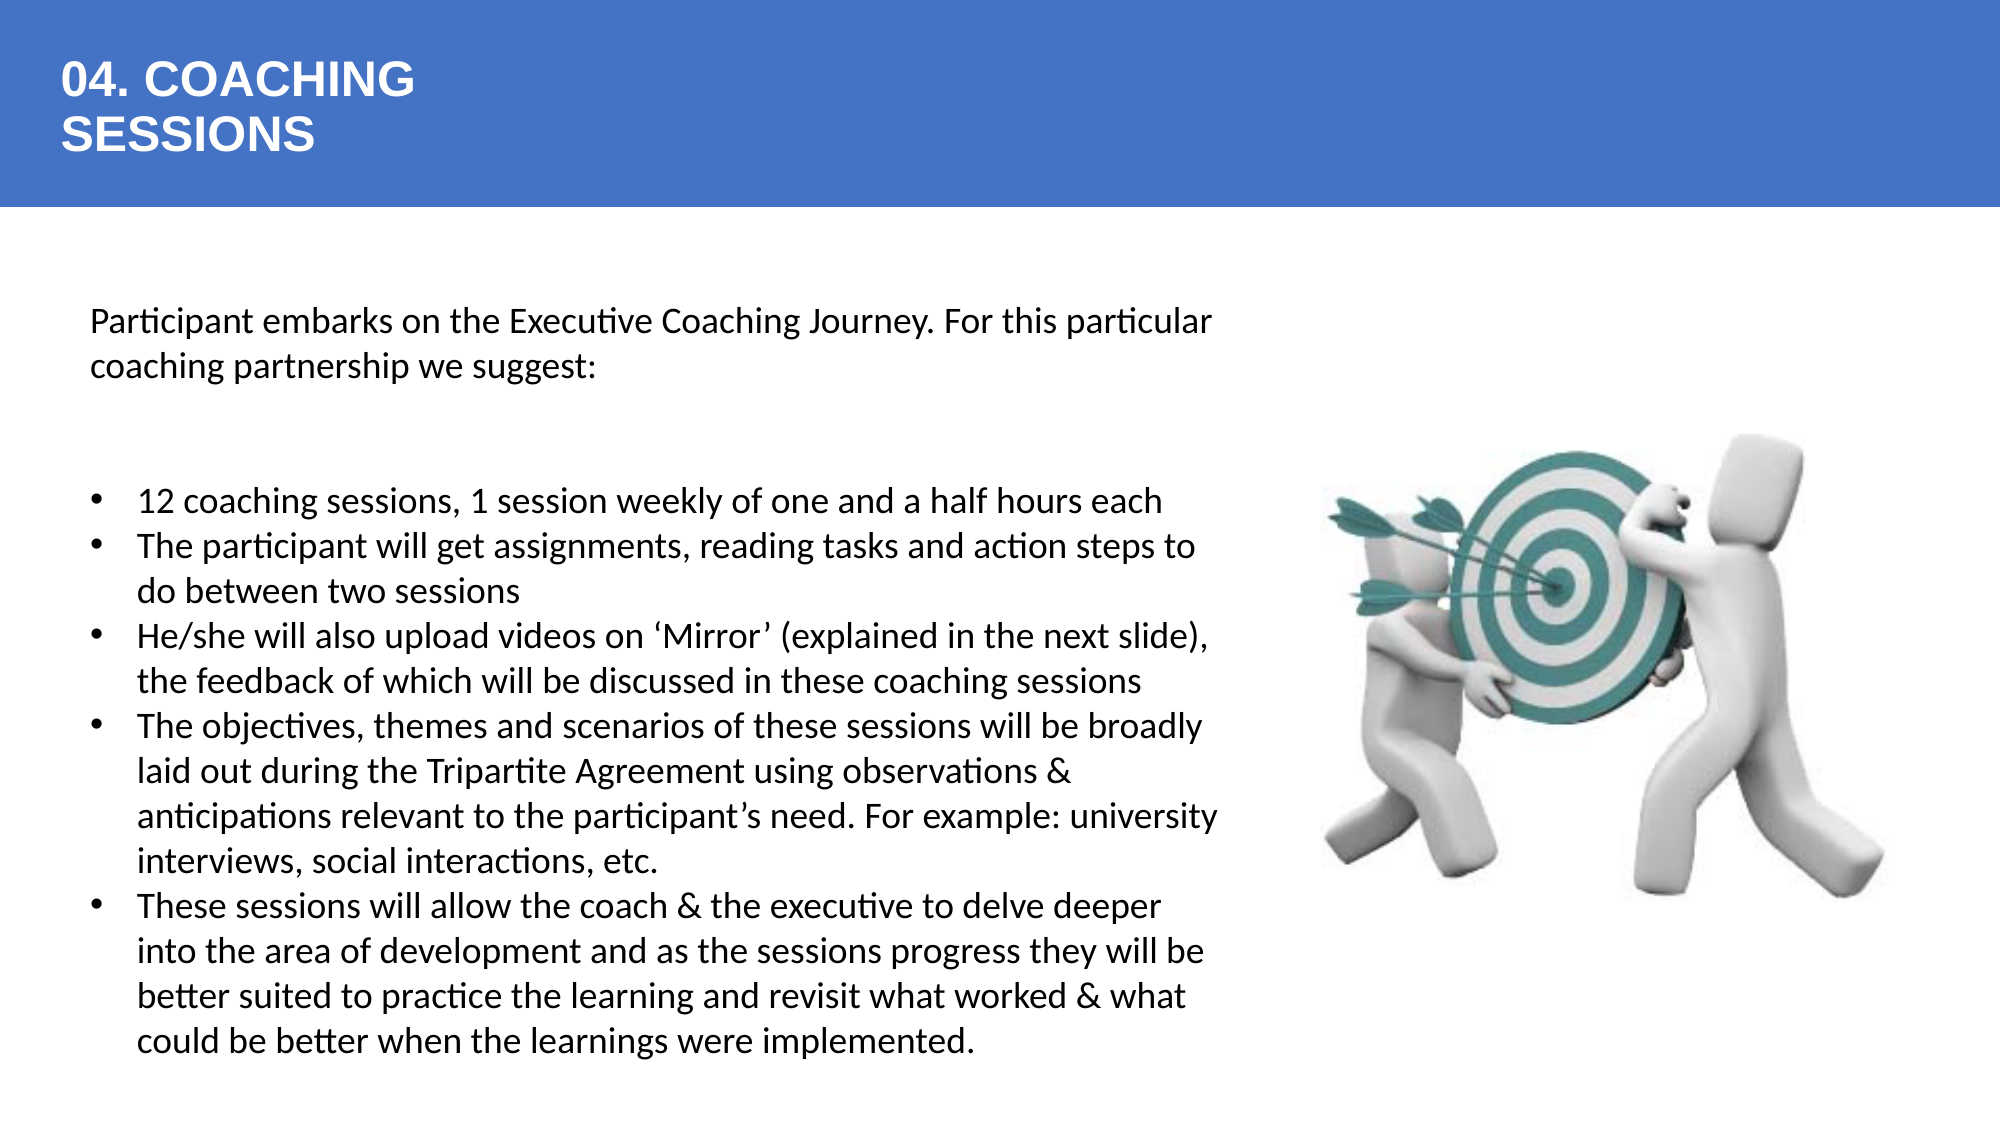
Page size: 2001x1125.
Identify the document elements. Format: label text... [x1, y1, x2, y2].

text_box Participant embarks on the Executive Coaching Journey. For this particular coaching partnership we suggest: 12 coaching sessions, 1 session weekly of one and a half hours each The participant will get assignments, reading tasks and action steps to do between two sessions He/she will also upload videos on ‘Mirror’ (explained in the next slide), the feedback of which will be discussed in these coaching sessions The objectives, themes and scenarios of these sessions will be broadly laid out during the Tripartite Agreement using observations & anticipations relevant to the participant’s need. For example: university interviews, social interactions, etc. These sessions will allow the coach & the executive to delve deeper into the area of development and as the sessions progress they will be better suited to practice the learning and revisit what worked & what could be better when the learnings were implemented. [75, 288, 1237, 1069]
text_box 04. COACHING SESSIONS [45, 46, 432, 170]
text_box [0, 0, 2000, 207]
picture [1288, 418, 1914, 913]
